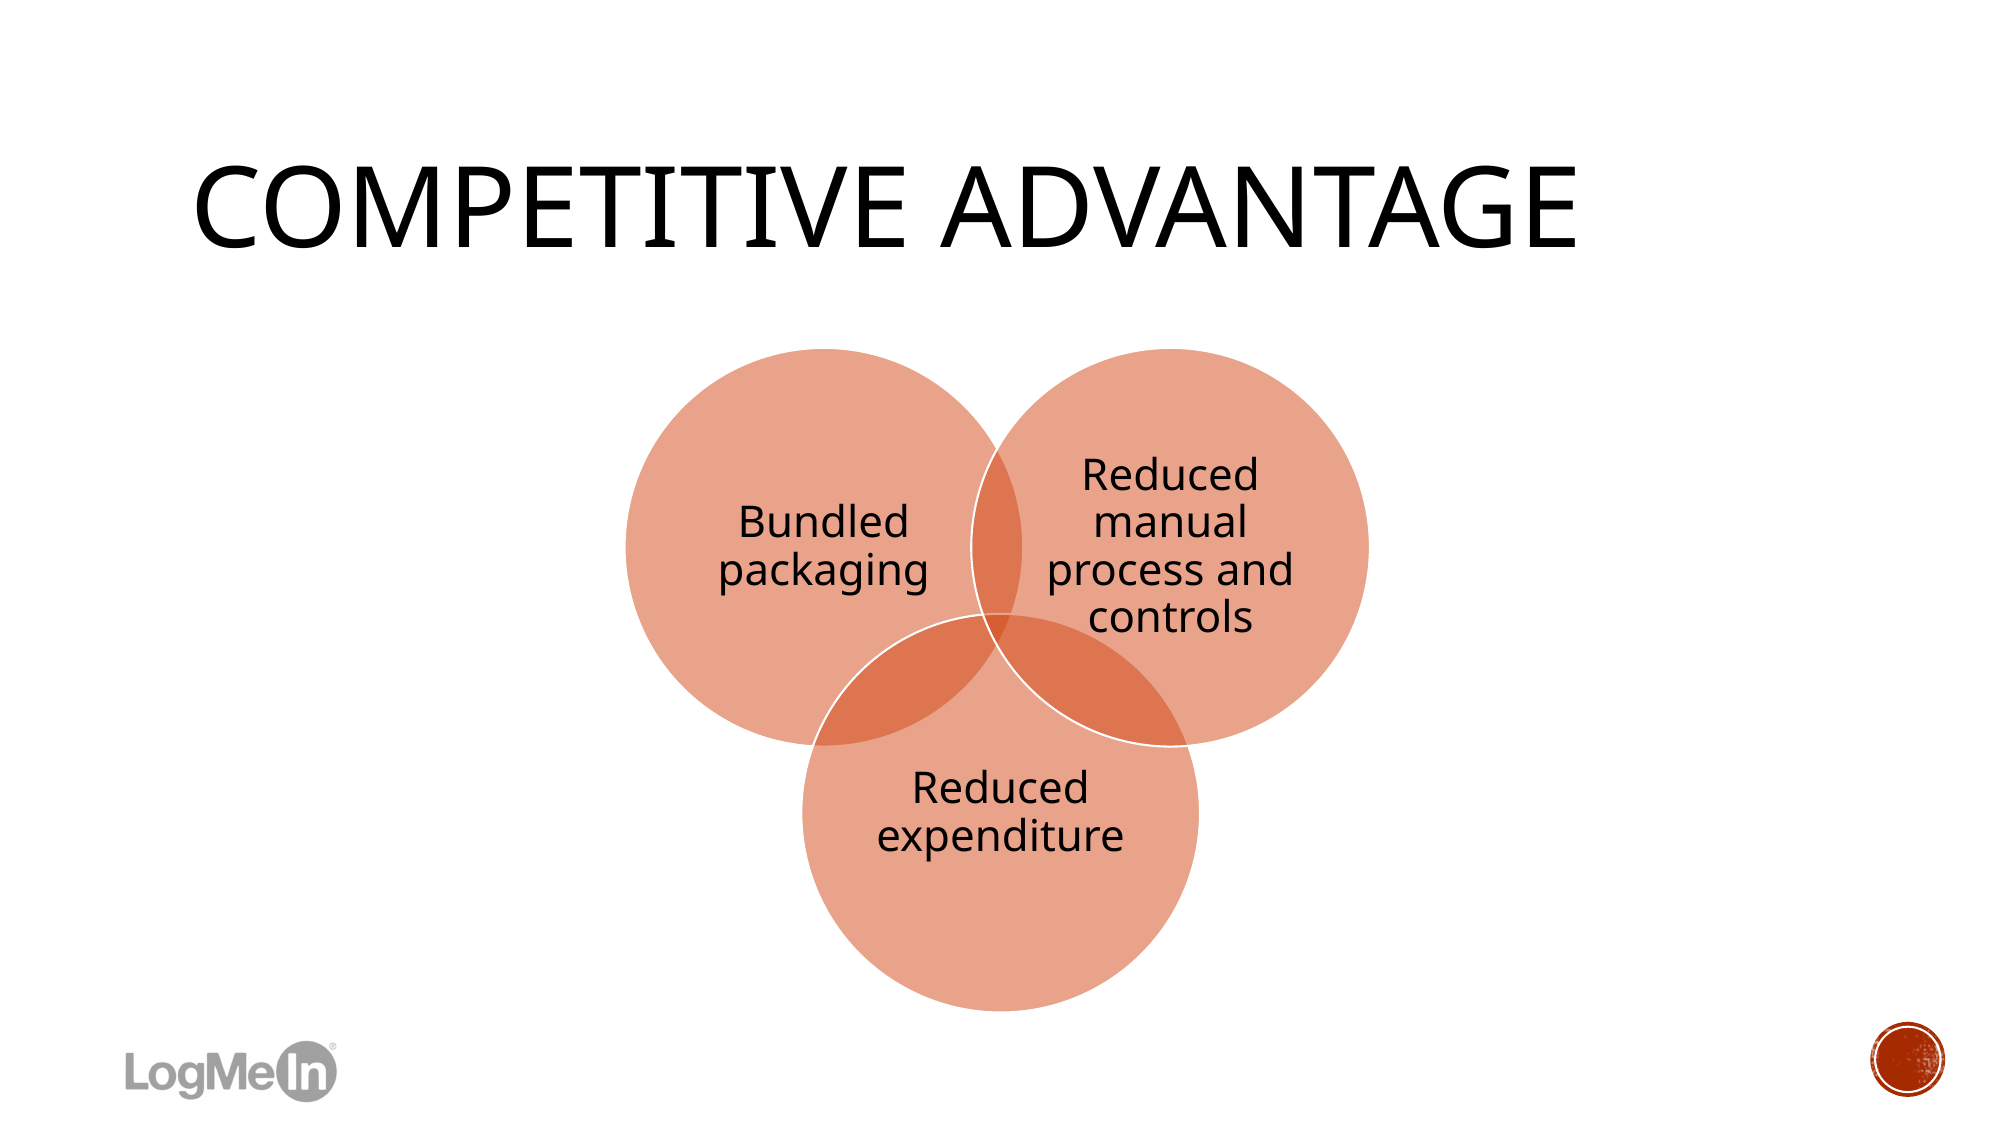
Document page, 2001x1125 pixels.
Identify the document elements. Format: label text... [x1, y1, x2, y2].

title Competitive advantage [175, 79, 1826, 344]
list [176, 353, 1826, 1011]
picture [124, 1039, 338, 1103]
